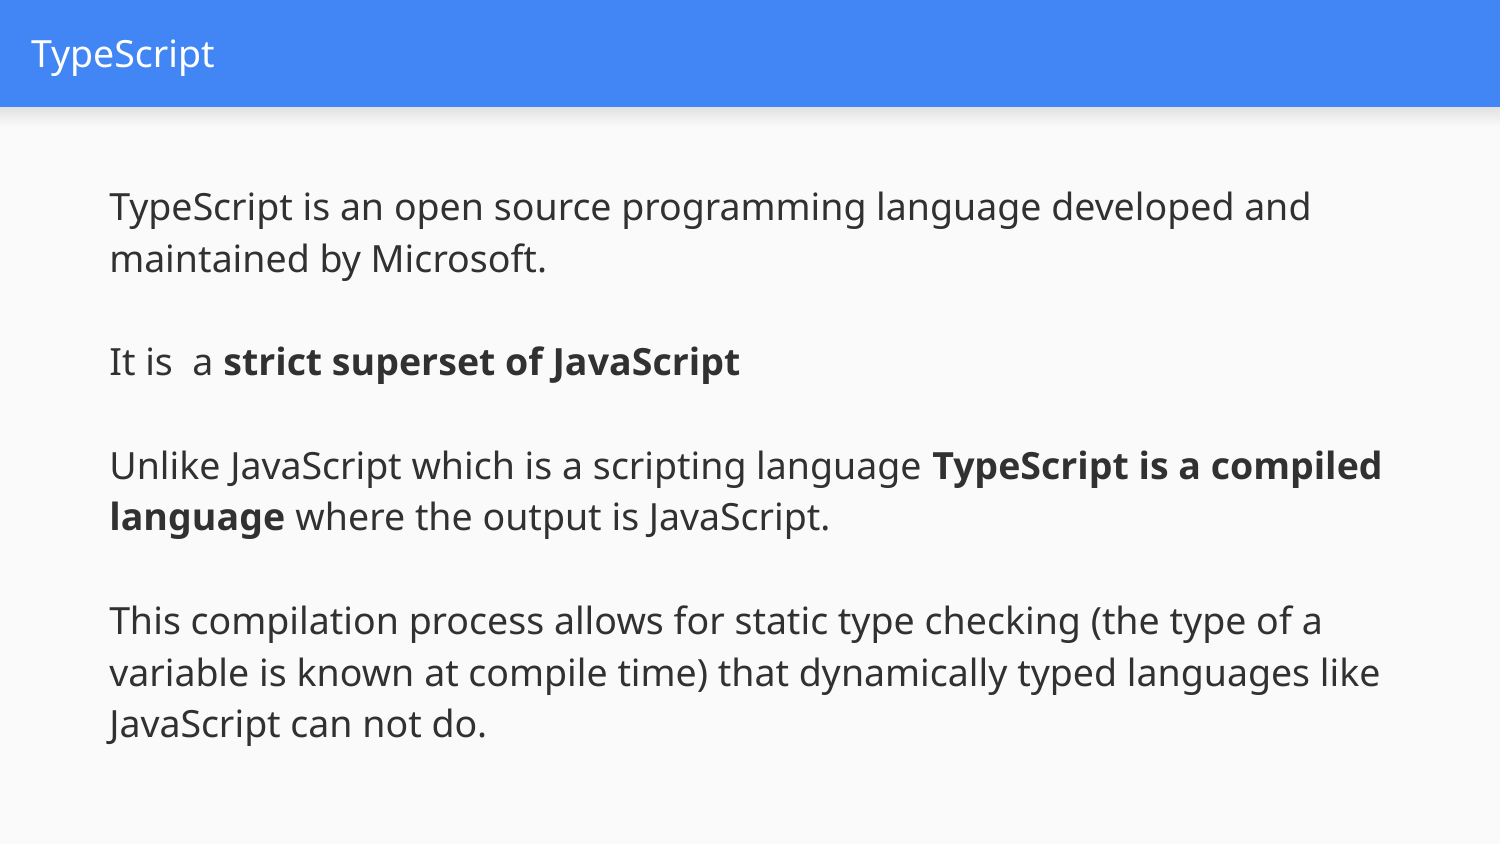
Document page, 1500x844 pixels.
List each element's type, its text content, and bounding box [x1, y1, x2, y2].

list TypeScript is an open source programming language developed and maintained by Microsoft. It is a strict superset of JavaScript Unlike JavaScript which is a scripting language TypeScript is a compiled language where the output is JavaScript. This compilation process allows for static type checking (the type of a variable is known at compile time) that dynamically typed languages like JavaScript can not do. [75, 161, 1425, 771]
title TypeScript [16, 2, 1464, 102]
